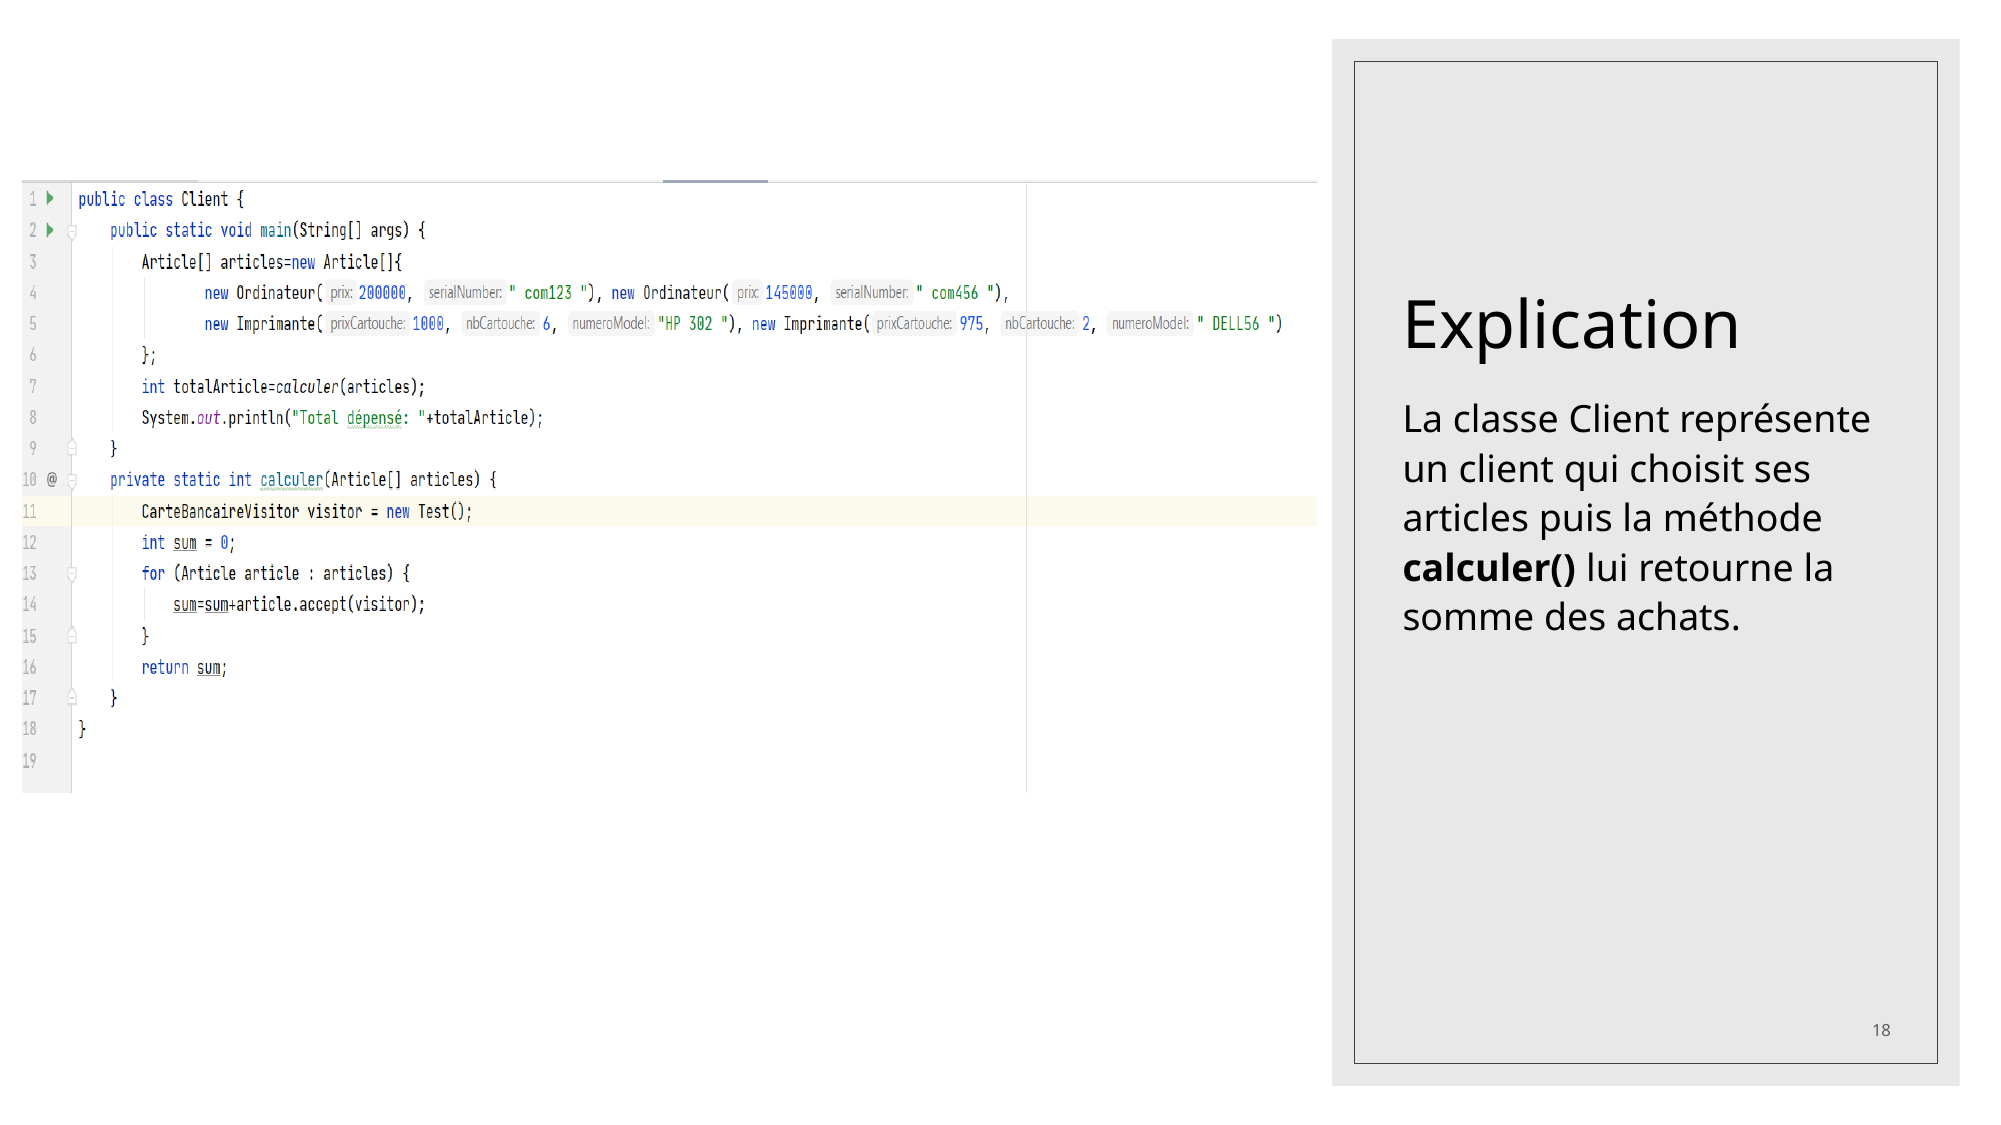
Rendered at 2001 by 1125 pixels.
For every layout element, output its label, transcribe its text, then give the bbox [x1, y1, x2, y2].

slide_number 18 [1705, 990, 1907, 1050]
list La classe Client représente un client qui choisit ses articles puis la méthode calculer() lui retourne la somme des achats. [1387, 383, 1907, 975]
title Explication [1387, 99, 1907, 370]
picture [22, 180, 1317, 793]
